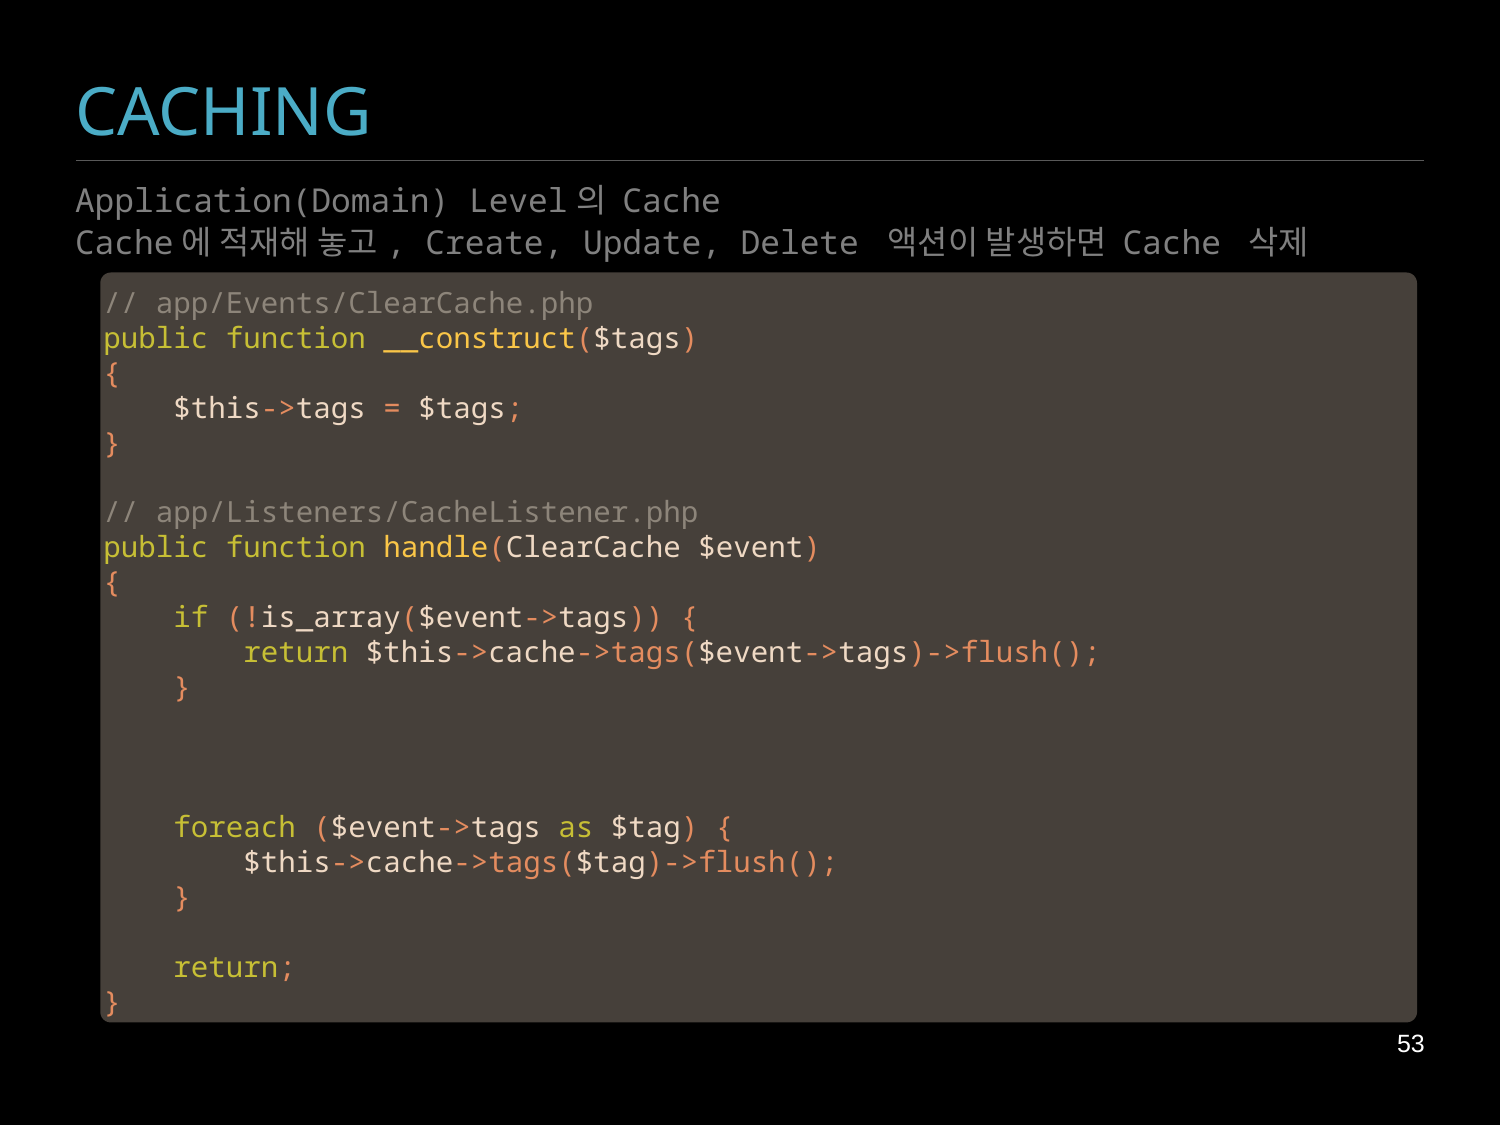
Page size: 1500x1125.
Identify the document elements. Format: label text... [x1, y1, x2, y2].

slide_number 53 [1074, 1020, 1426, 1066]
text_box [100, 272, 1418, 1023]
text_box // app/Events/ClearCache.php public function __construct($tags) { $this->tags = $tags; } // app/Listeners/CacheListener.php public function handle(ClearCache $event) { if (!is_array($event->tags)) { return $this->cache->tags($event->tags)->flush(); } foreach ($event->tags as $tag) { $this->cache->tags($tag)->flush(); } return; } [103, 284, 1421, 1019]
title CACHING [74, 44, 1426, 174]
list Application(Domain) Level의 Cache Cache에 적재해 놓고, Create, Update, Delete 액션이 발생하면 Cache 삭제 [74, 183, 1426, 283]
